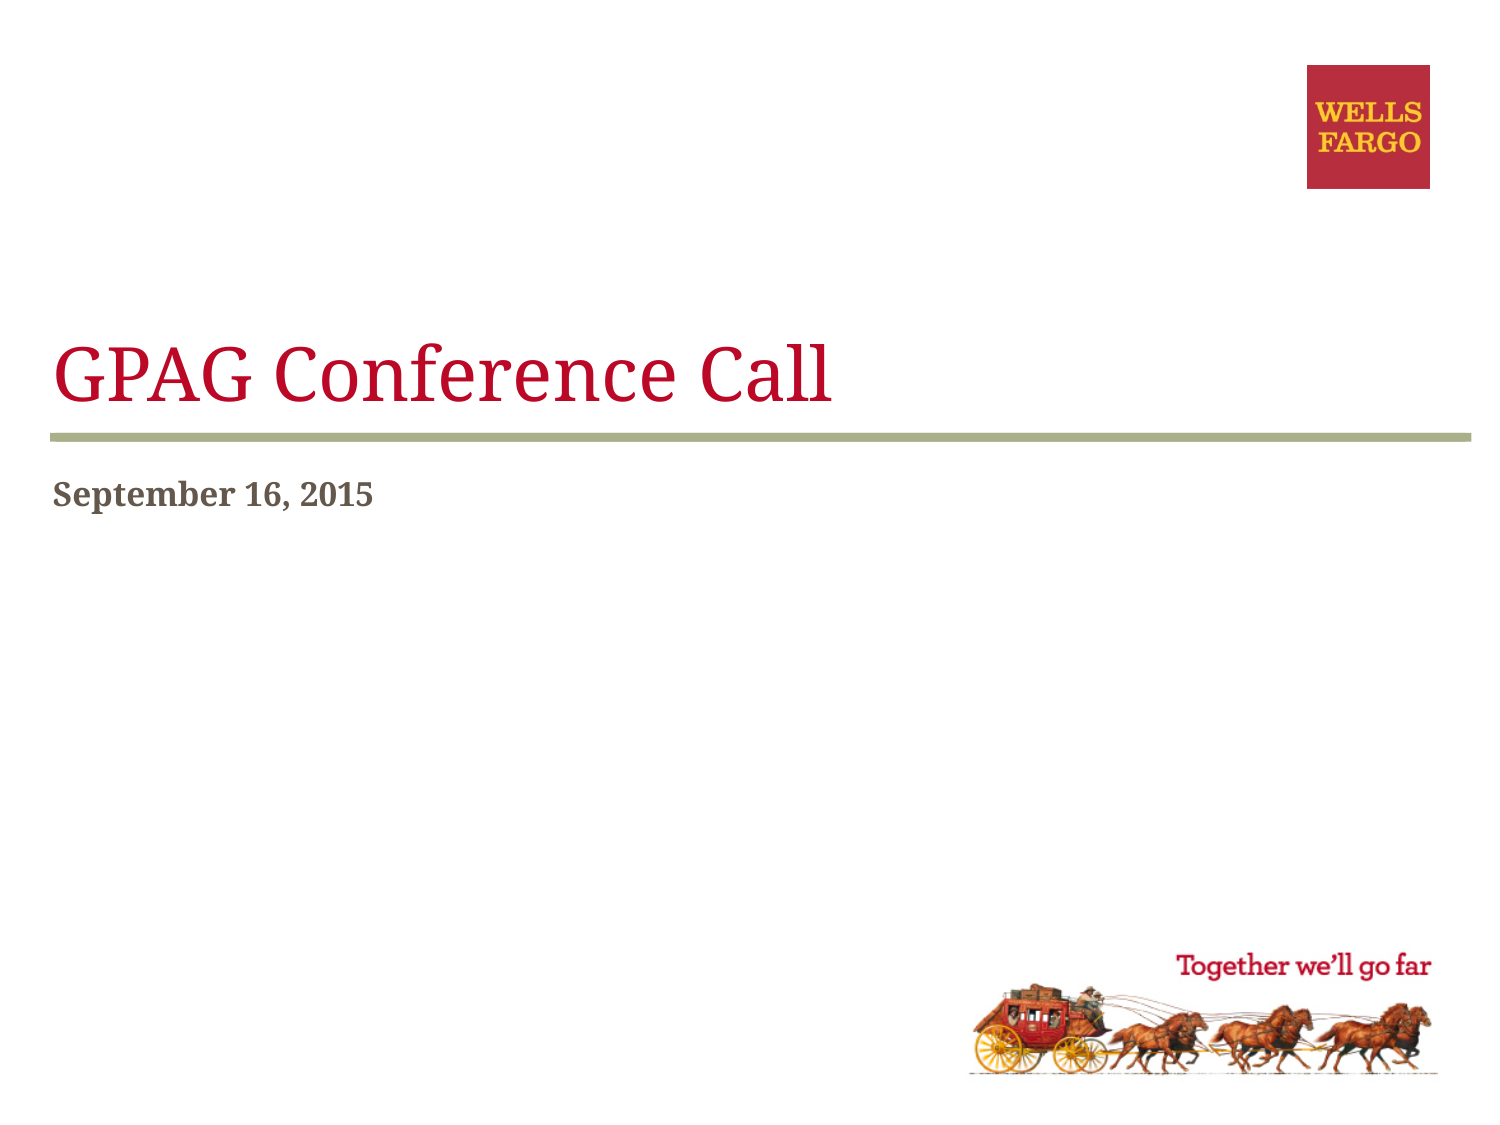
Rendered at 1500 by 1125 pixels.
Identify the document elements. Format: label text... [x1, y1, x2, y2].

picture [942, 923, 1462, 1104]
text_box [55, 432, 1472, 442]
picture [1306, 65, 1431, 189]
title GPAG Conference Call [52, 299, 1325, 425]
subtitle September 16, 2015 [52, 465, 517, 618]
